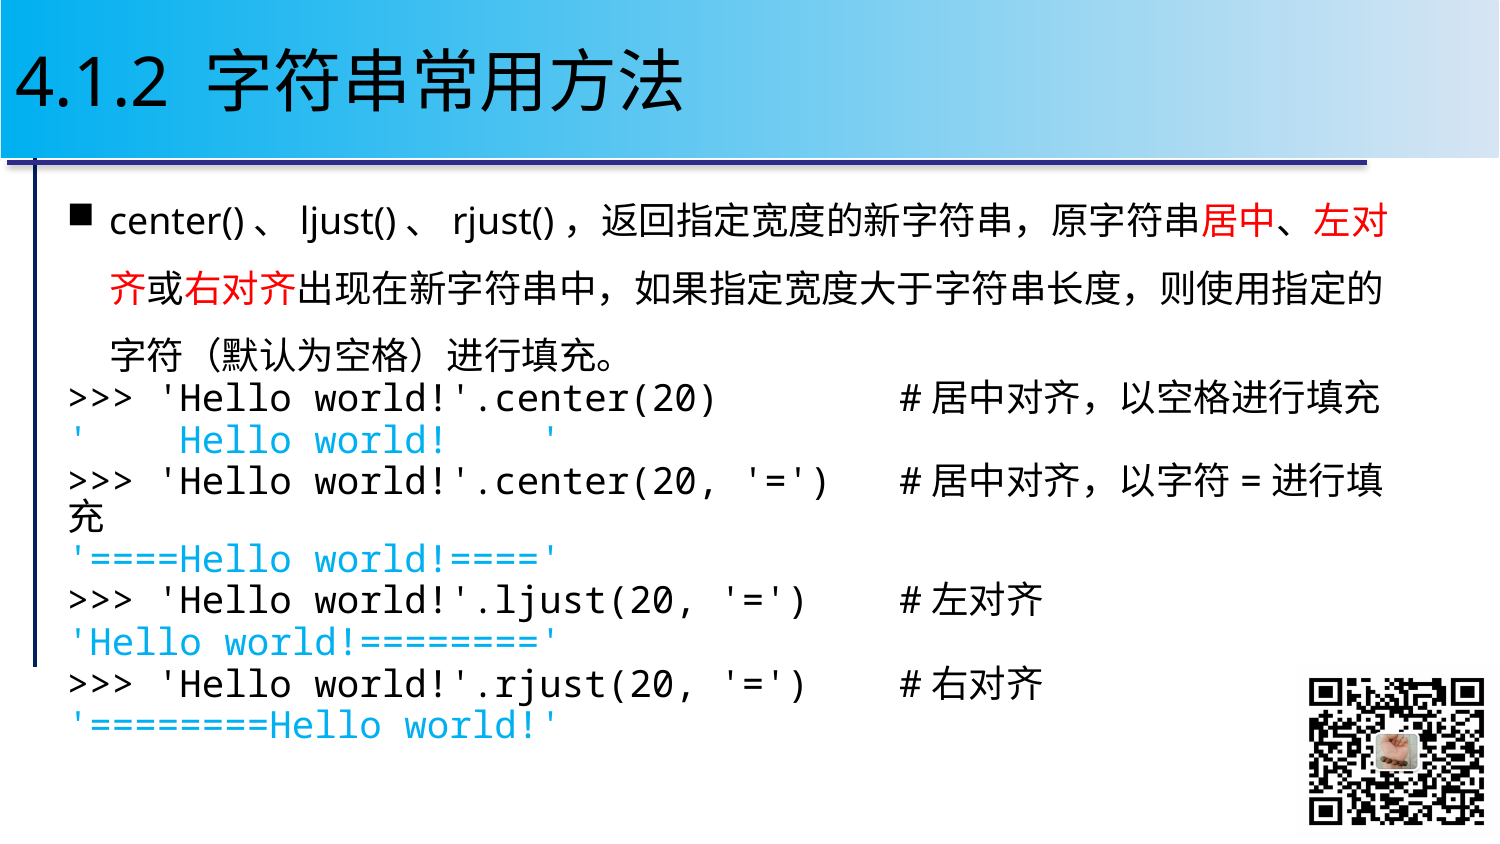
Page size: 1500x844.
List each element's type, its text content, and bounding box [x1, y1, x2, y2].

title 4.1.2 字符串常用方法 [0, 0, 1499, 158]
slide_number [1074, 768, 1425, 828]
list center()、ljust()、rjust()，返回指定宽度的新字符串，原字符串居中、左对齐或右对齐出现在新字符串中，如果指定宽度大于字符串长度，则使用指定的字符（默认为空格）进行填充。 >>> 'Hello world!'.center(20) #居中对齐，以空格进行填充 ' Hello world! ' >>> 'Hello world!'.center(20, '=') #居中对齐，以字符=进行填充 '====Hello world!====' >>> 'Hello world!'.ljust(20, '=') #左对齐 'Hello world!========' >>> 'Hello world!'.rjust(20, '=') #右对齐 '========Hello world!' [51, 167, 1436, 725]
picture [1295, 666, 1498, 837]
